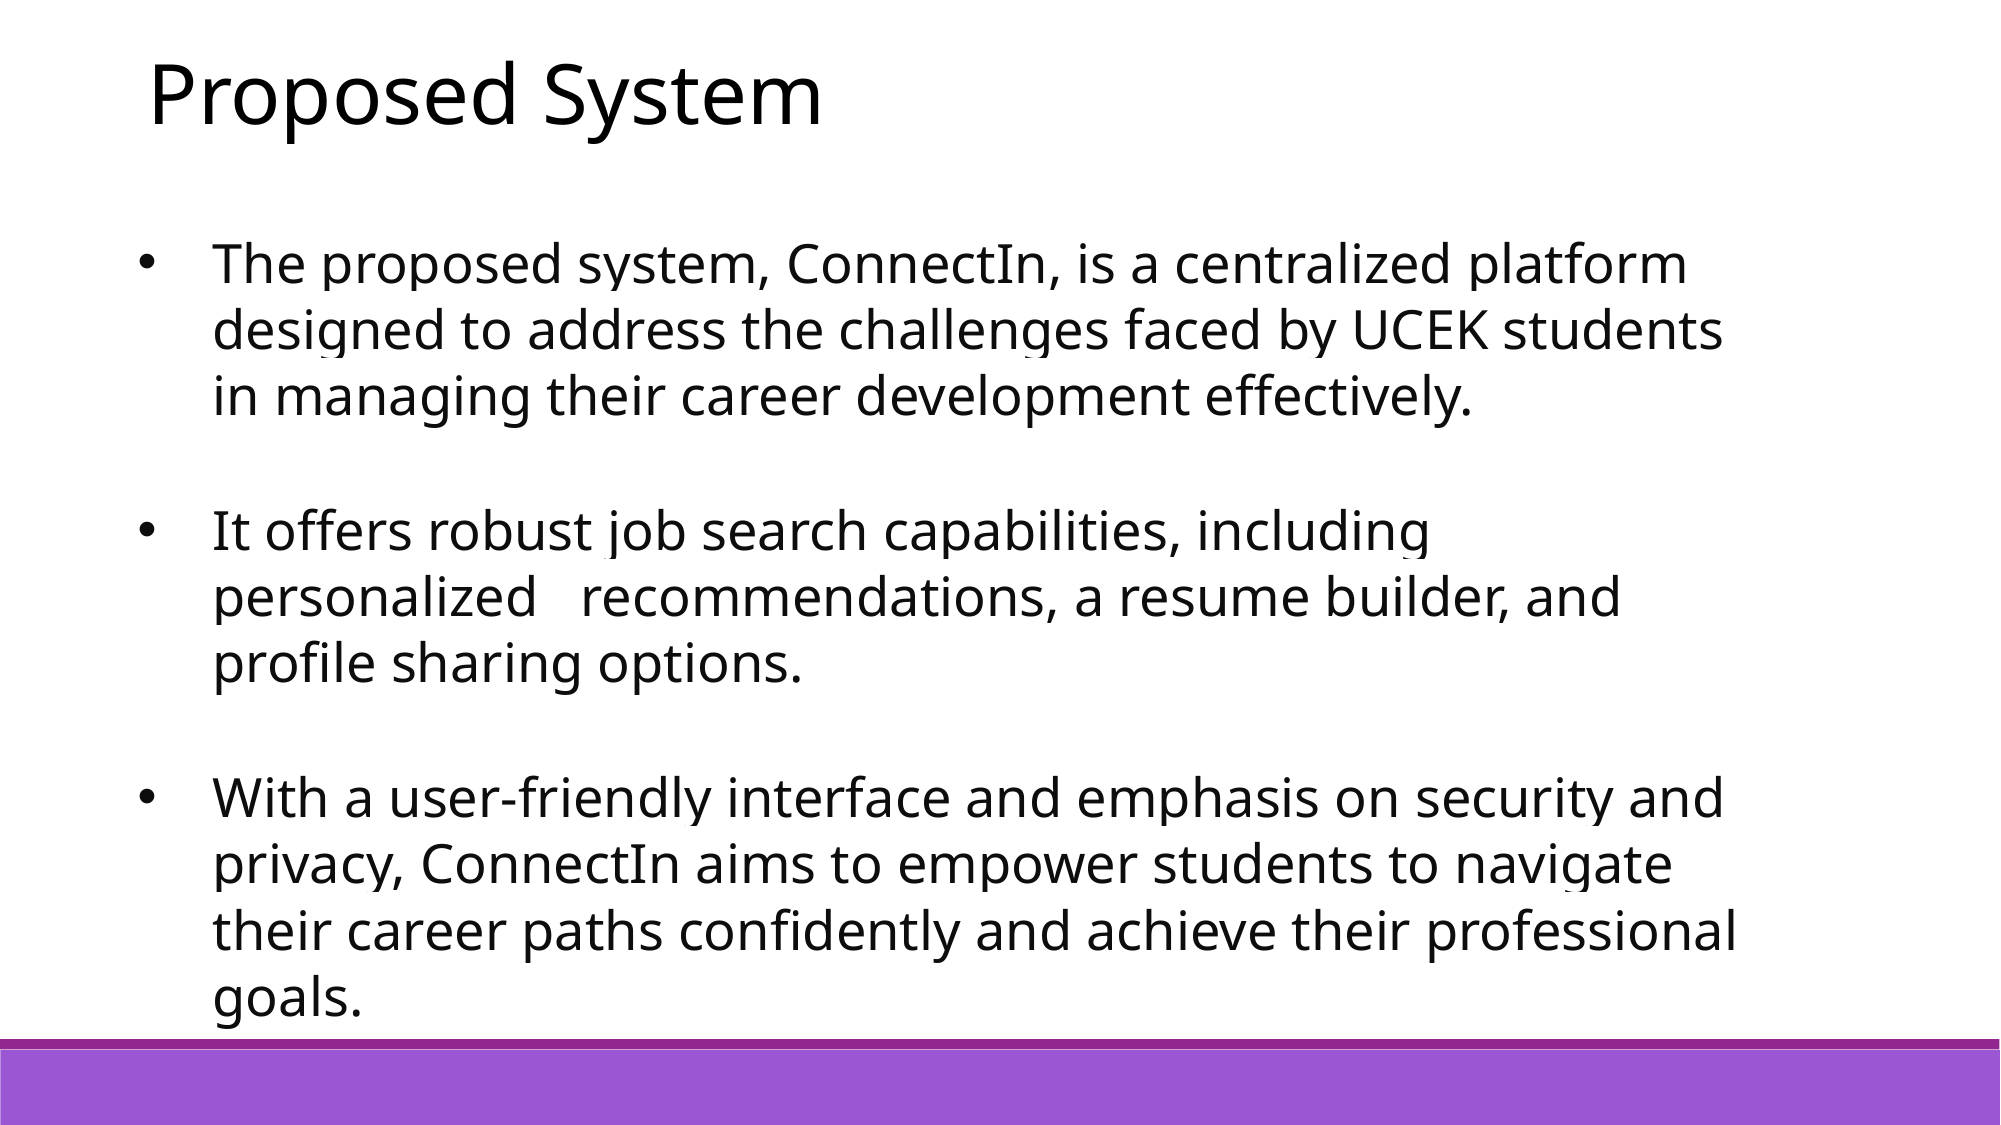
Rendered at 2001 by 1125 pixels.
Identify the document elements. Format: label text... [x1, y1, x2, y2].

text_box Proposed System [133, 33, 1418, 149]
text_box The proposed system, ConnectIn, is a centralized platform designed to address the challenges faced by UCEK students in managing their career development effectively. It offers robust job search capabilities, including personalized recommendations, a resume builder, and profile sharing options. With a user-friendly interface and emphasis on security and privacy, ConnectIn aims to empower students to navigate their career paths confidently and achieve their professional goals. [120, 220, 1774, 1080]
